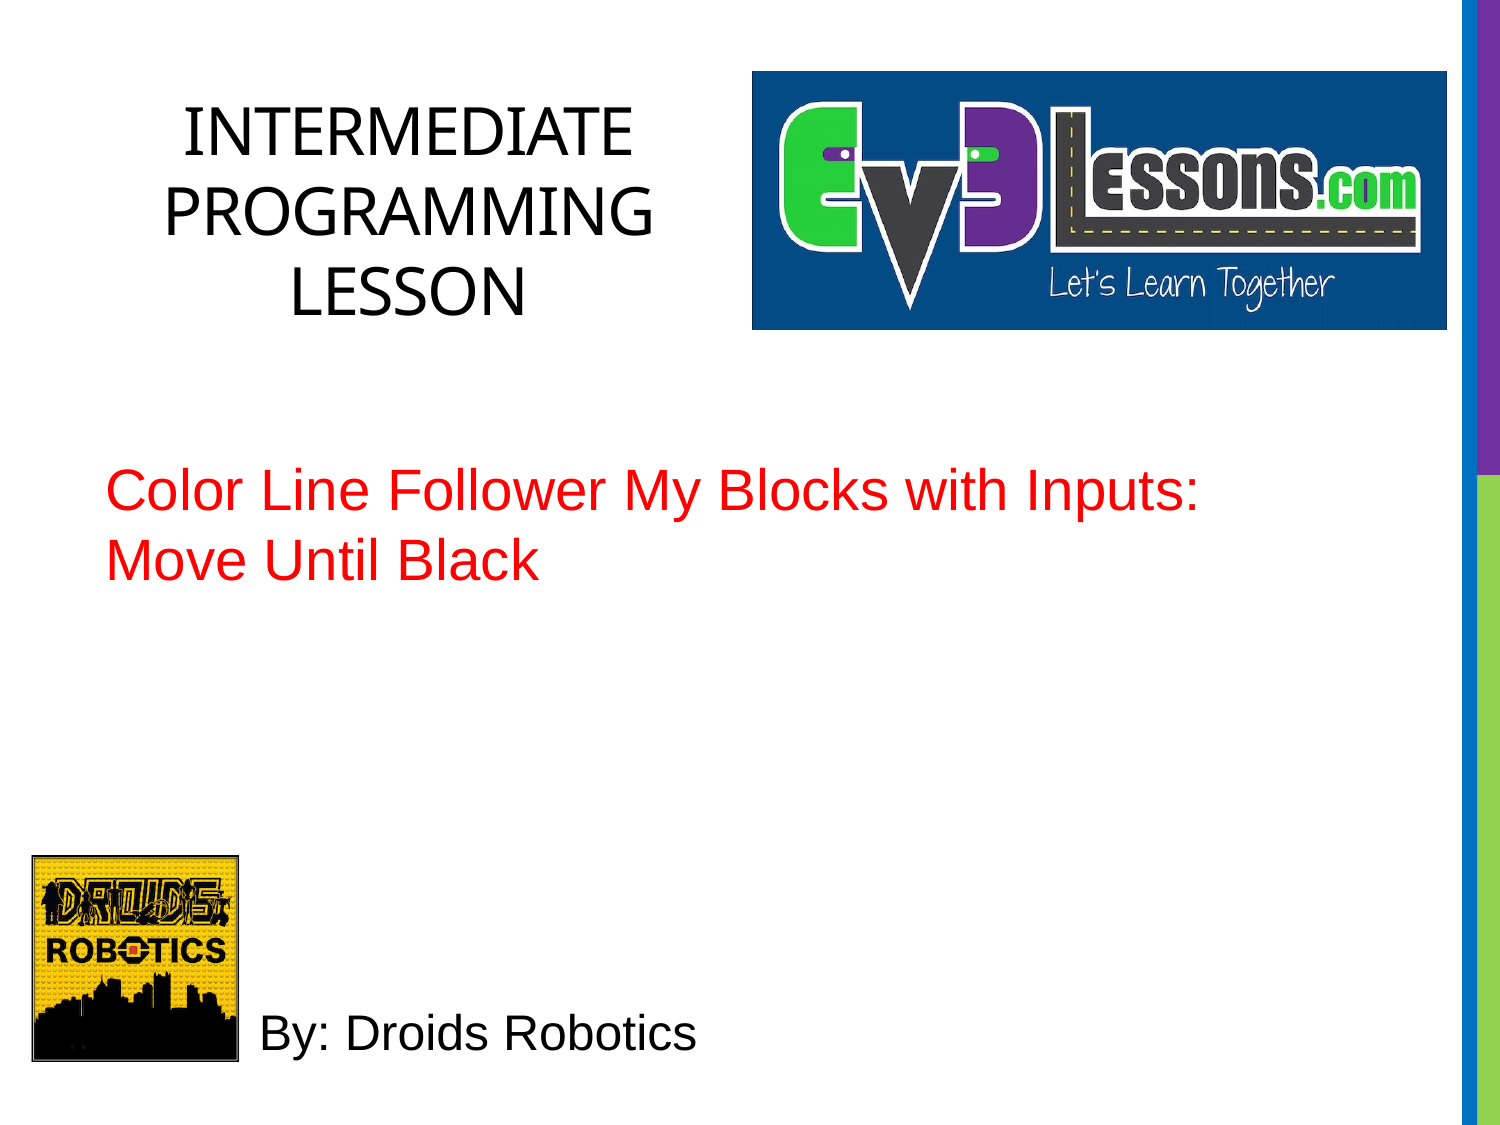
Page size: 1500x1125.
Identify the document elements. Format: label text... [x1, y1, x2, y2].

picture [27, 854, 245, 1063]
title INTERMEDIATE PROGRAMMING Lesson [66, 51, 753, 367]
text_box By: Droids Robotics [243, 993, 1024, 1068]
text_box Color Line Follower My Blocks with Inputs: Move Until Black [90, 445, 1434, 670]
picture [751, 70, 1447, 330]
